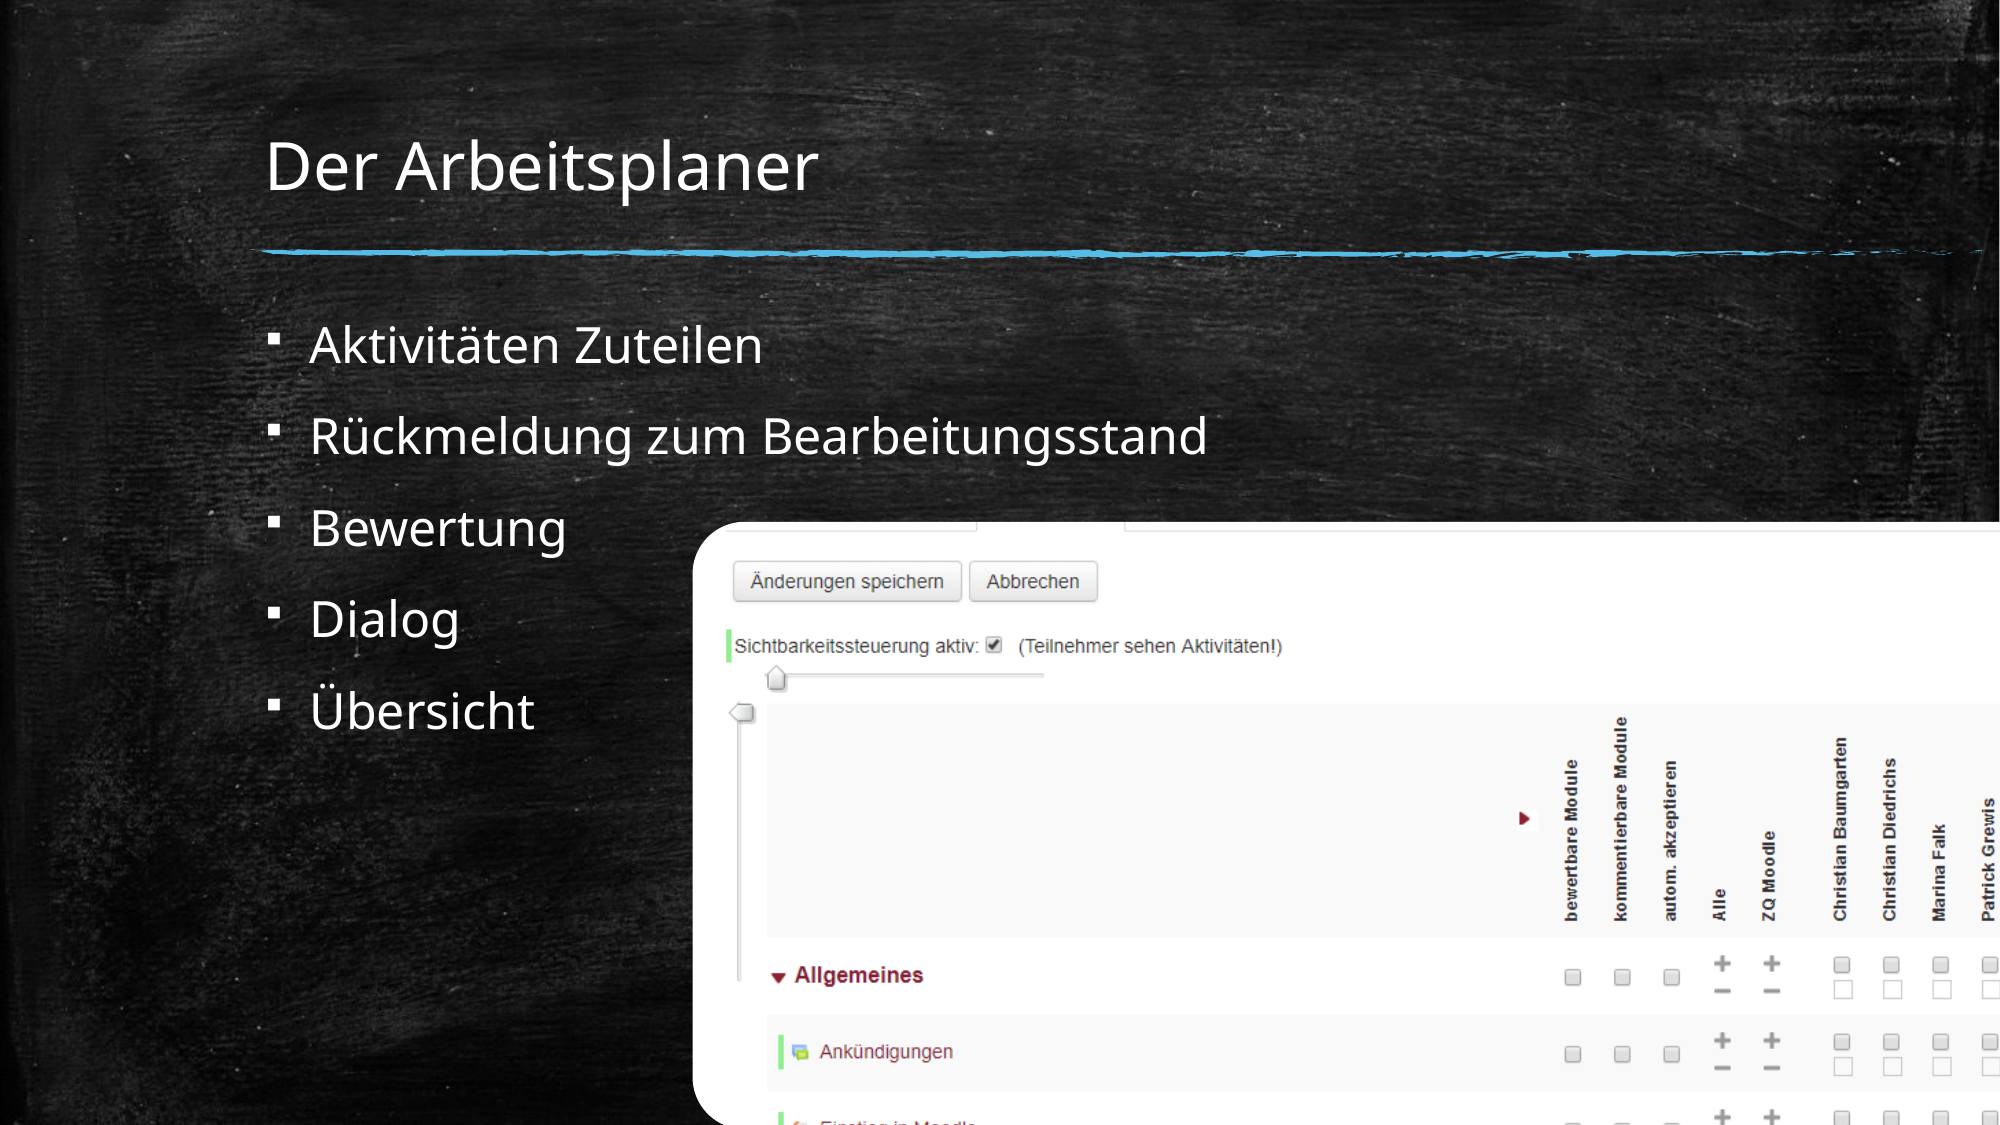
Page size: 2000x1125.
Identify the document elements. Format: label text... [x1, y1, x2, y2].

title Der Arbeitsplaner [249, 45, 1750, 213]
picture [692, 521, 2000, 1125]
list Aktivitäten Zuteilen Rückmeldung zum Bearbeitungsstand Bewertung Dialog Übersicht [249, 312, 1750, 1013]
